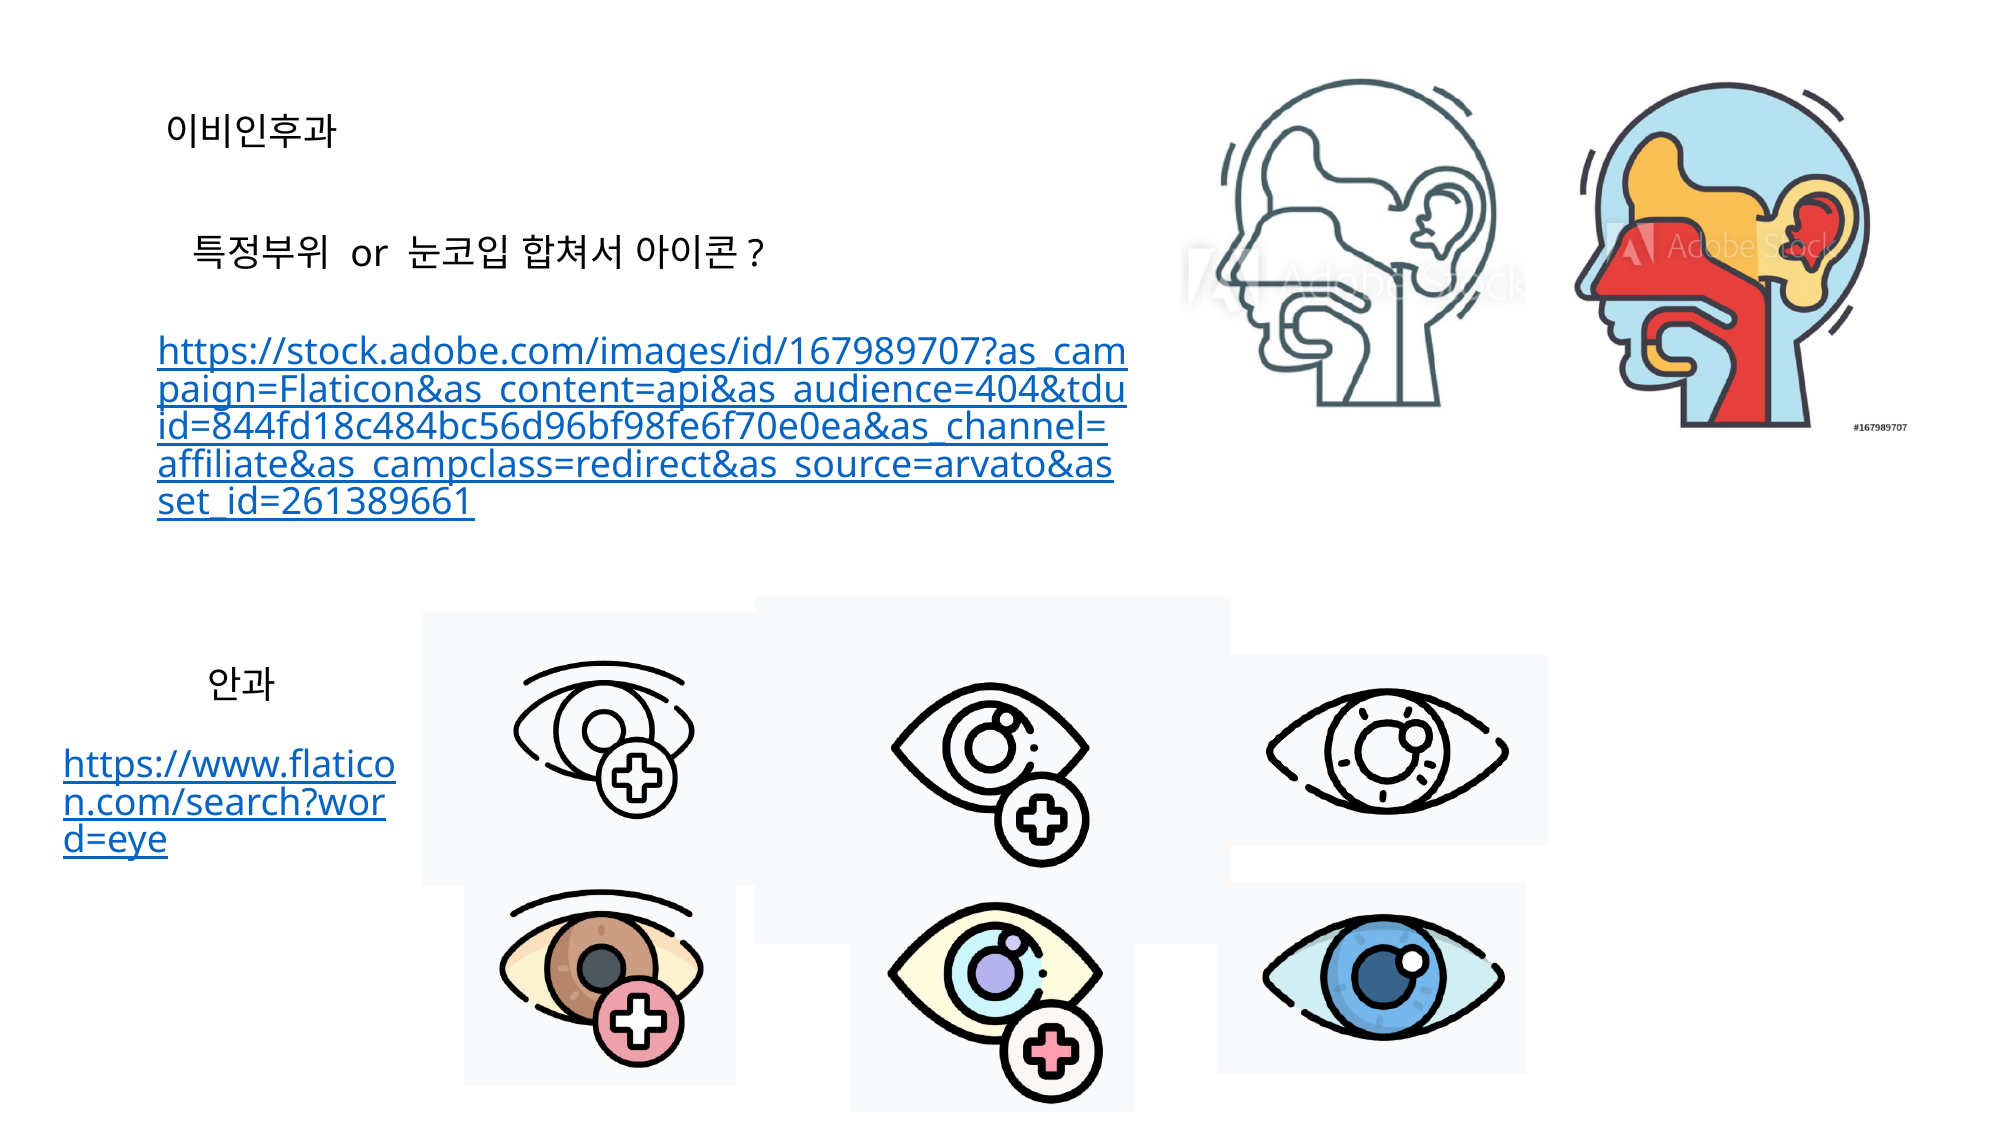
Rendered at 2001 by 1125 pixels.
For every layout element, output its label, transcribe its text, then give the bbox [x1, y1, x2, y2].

picture [421, 596, 1548, 1112]
picture [1180, 48, 1526, 425]
text_box https://stock.adobe.com/images/id/167989707?as_campaign=Flaticon&as_content=api&as_audience=404&tduid=844fd18c484bc56d96bf98fe6f70e0ea&as_channel=affiliate&as_campclass=redirect&as_source=arvato&asset_id=261389661 [142, 319, 1143, 386]
text_box https://www.flaticon.com/search?word=eye [48, 732, 419, 799]
picture [1556, 59, 1909, 434]
text_box 안과 [192, 654, 421, 714]
text_box 이비인후과 [150, 101, 419, 161]
text_box 특정부위 or 눈코입 합쳐서 아이콘? [178, 221, 835, 282]
